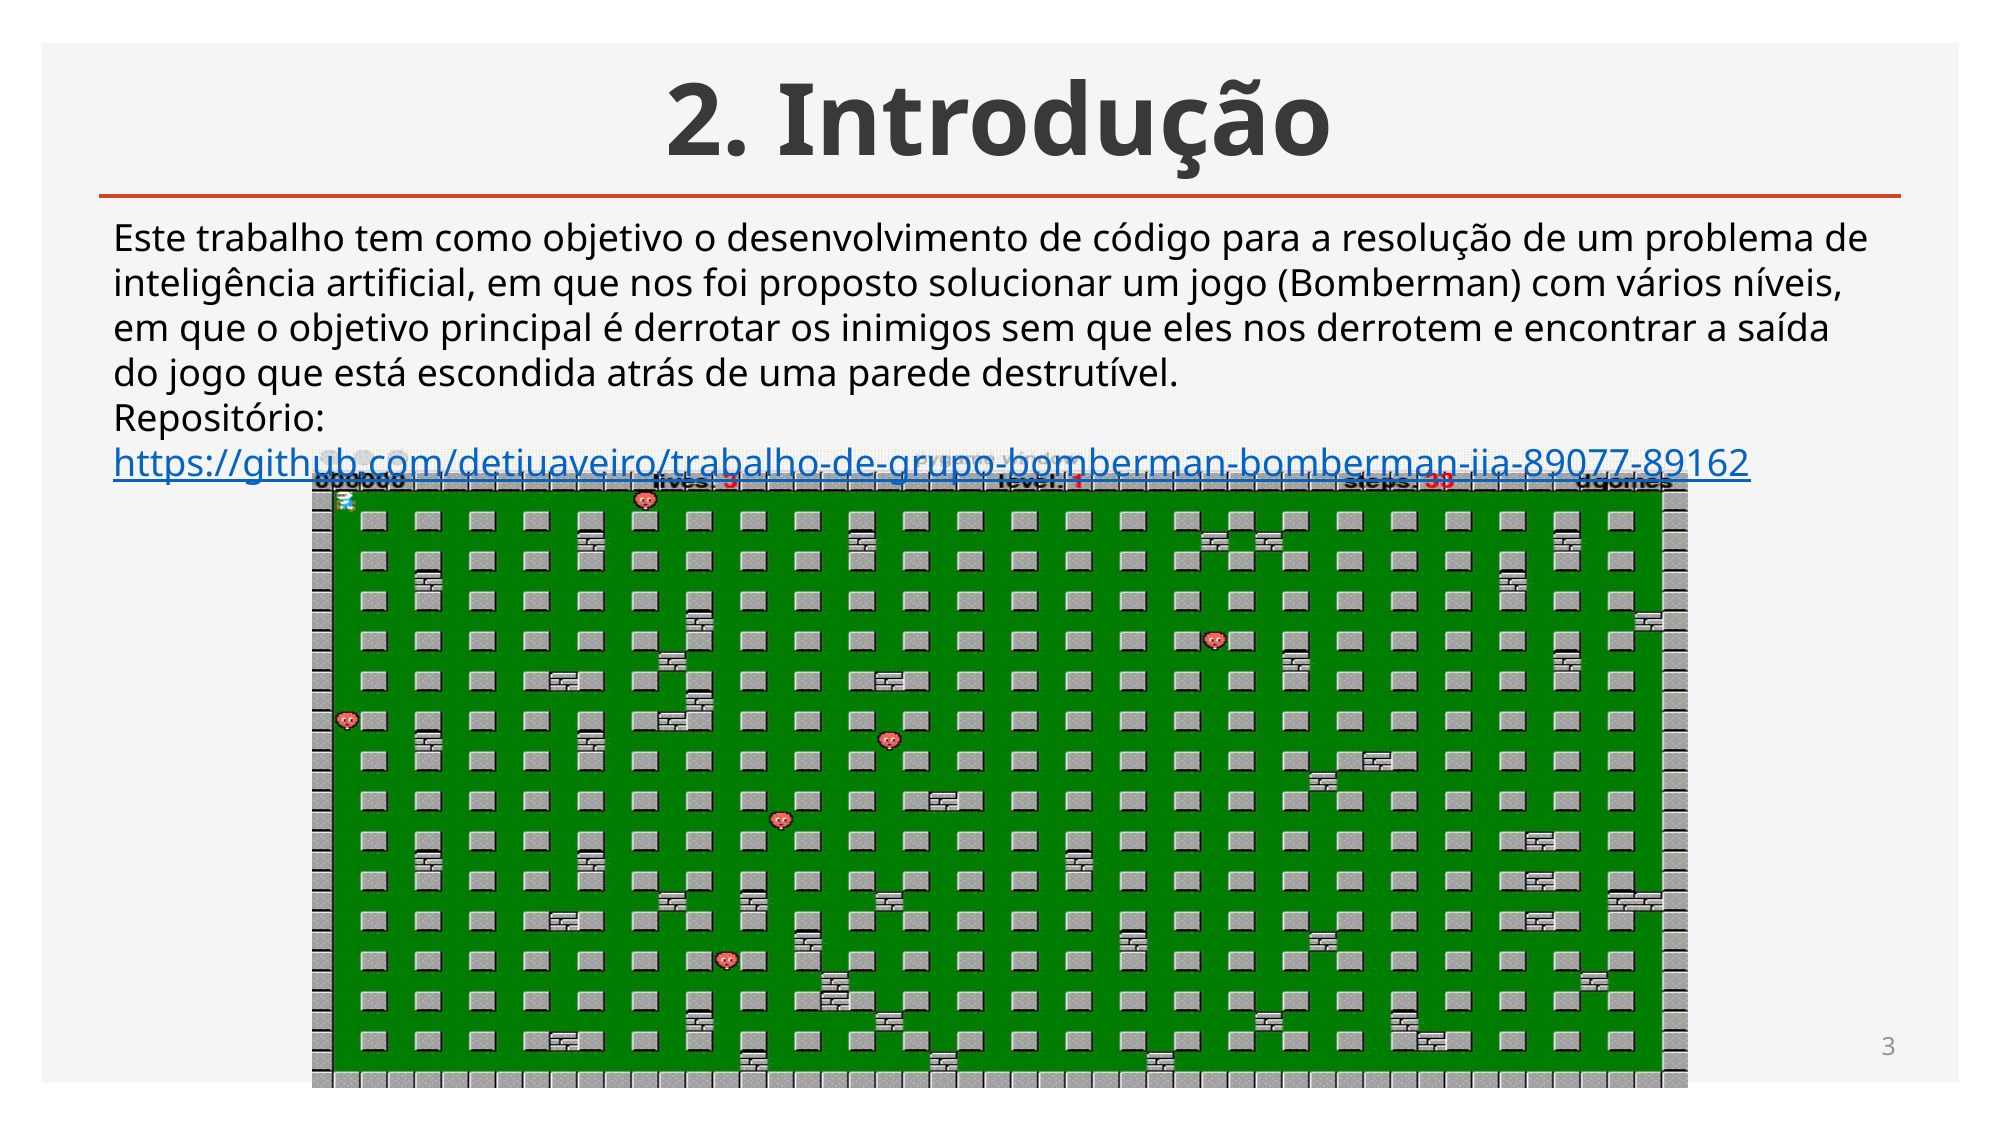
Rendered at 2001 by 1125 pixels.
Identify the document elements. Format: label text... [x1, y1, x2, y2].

title 2. Introdução [435, 78, 1565, 184]
slide_number 3 [1688, 1017, 1911, 1078]
picture [312, 448, 1688, 1088]
text_box Este trabalho tem como objetivo o desenvolvimento de código para a resolução de um problema de inteligência artificial, em que nos foi proposto solucionar um jogo (Bomberman) com vários níveis, em que o objetivo principal é derrotar os inimigos sem que eles nos derrotem e encontrar a saída do jogo que está escondida atrás de uma parede destrutível. Repositório: https://github.com/detiuaveiro/trabalho-de-grupo-bomberman-bomberman-iia-89077-89162 [98, 206, 1902, 497]
